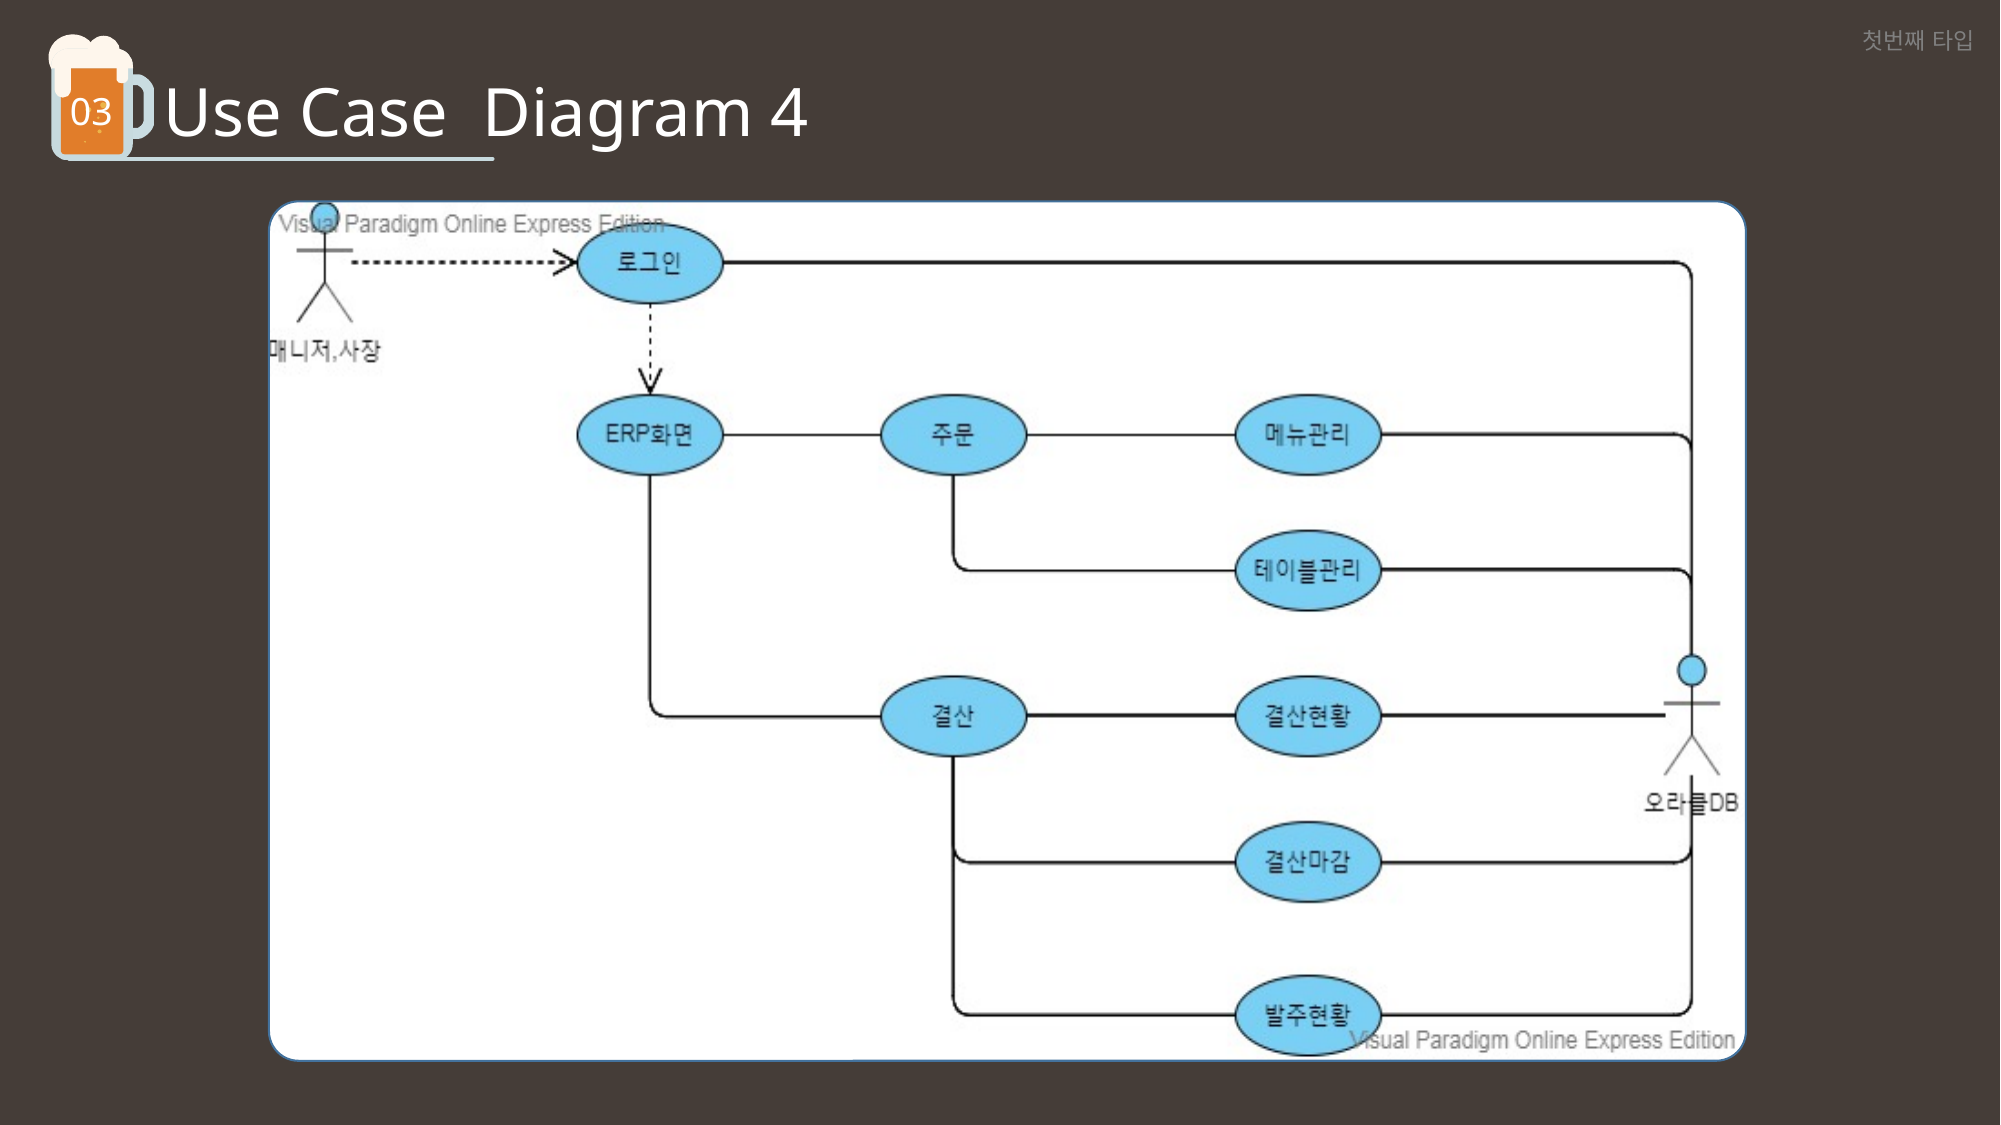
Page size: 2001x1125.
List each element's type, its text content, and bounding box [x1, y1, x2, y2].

text_box [267, 200, 1747, 1062]
text_box 03 [55, 80, 128, 141]
text_box Use Case Diagram 4 [115, 62, 859, 158]
text_box 첫번째 타입 [1847, 19, 1990, 62]
